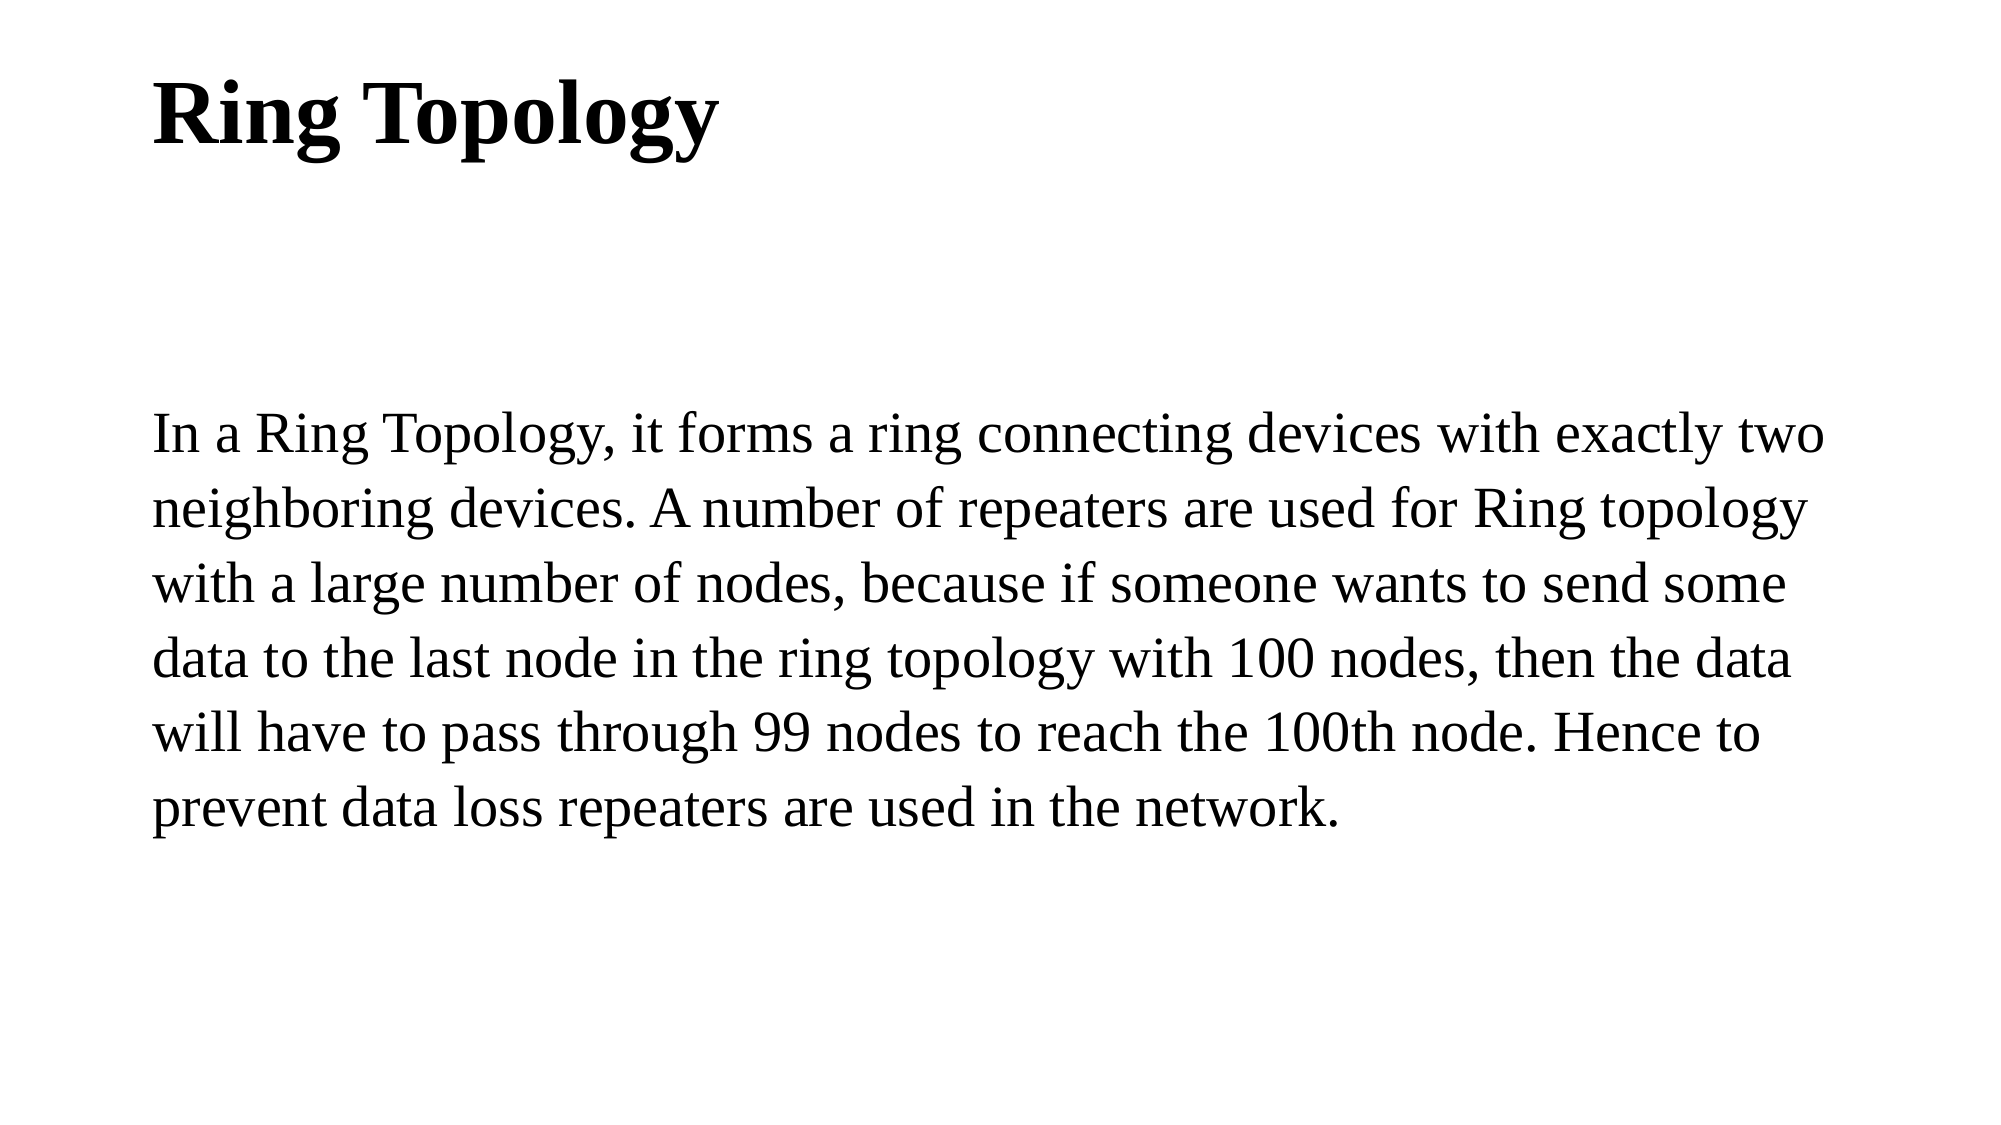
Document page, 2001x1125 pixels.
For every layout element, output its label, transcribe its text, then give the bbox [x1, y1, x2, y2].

title Ring Topology [137, 59, 1863, 278]
list In a Ring Topology, it forms a ring connecting devices with exactly two neighboring devices. A number of repeaters are used for Ring topology with a large number of nodes, because if someone wants to send some data to the last node in the ring topology with 100 nodes, then the data will have to pass through 99 nodes to reach the 100th node. Hence to prevent data loss repeaters are used in the network. [137, 299, 1863, 1014]
